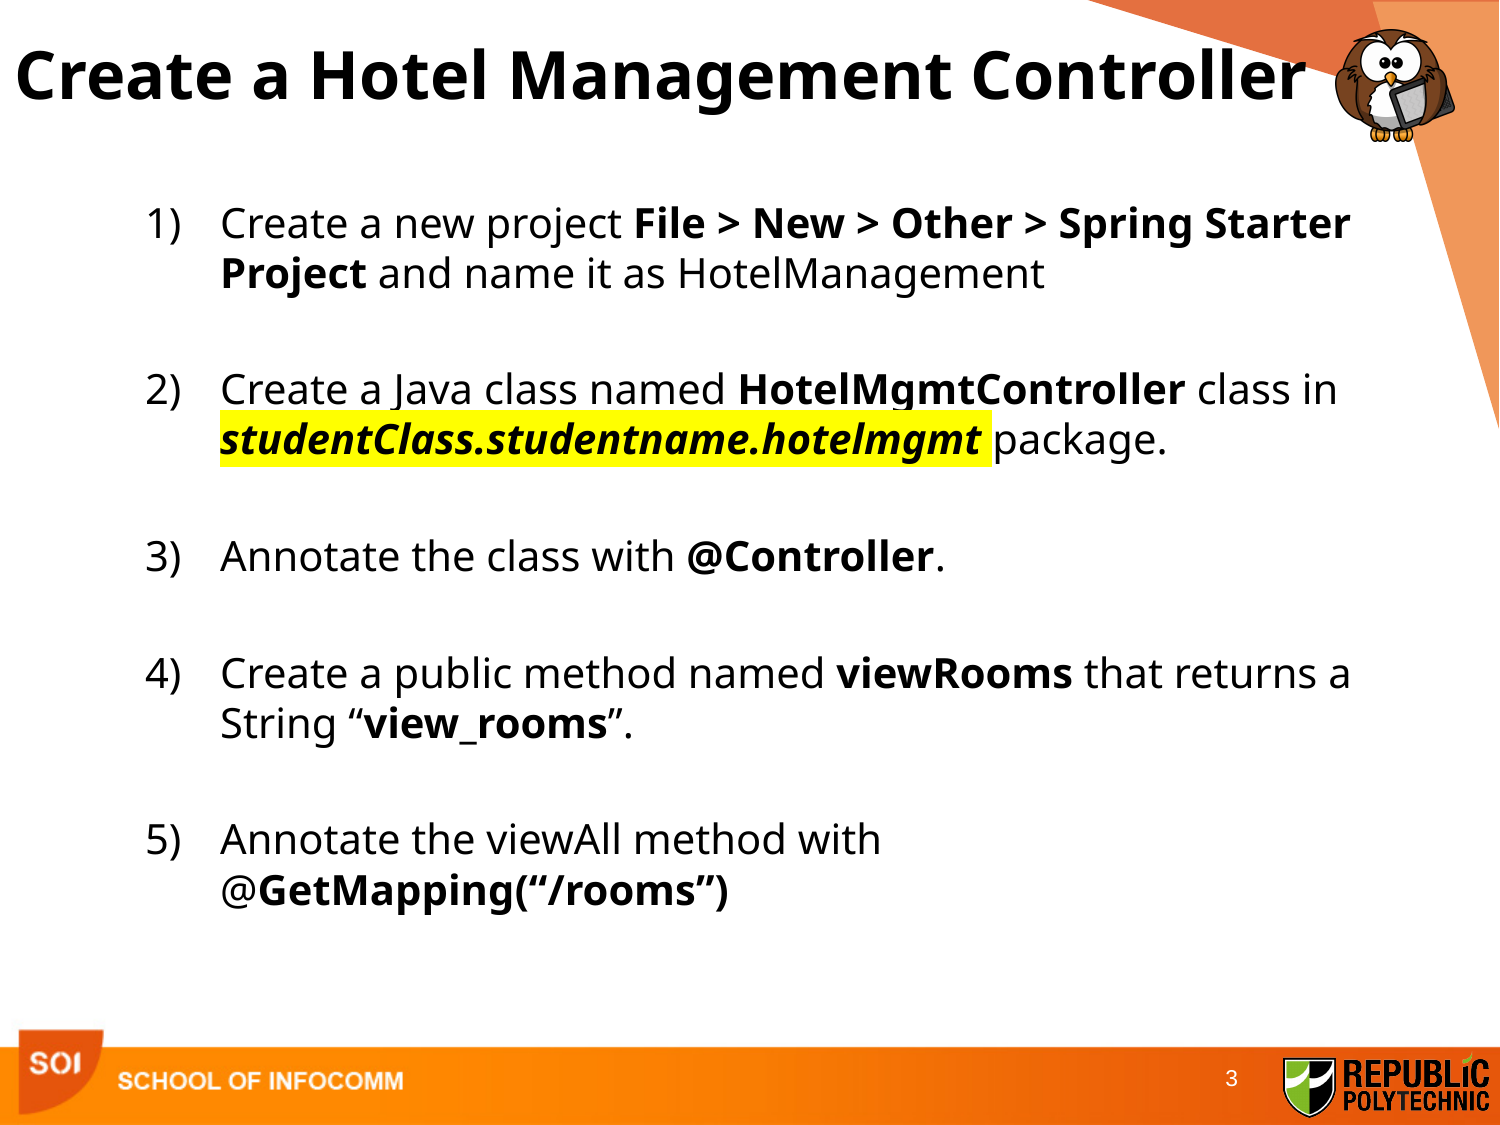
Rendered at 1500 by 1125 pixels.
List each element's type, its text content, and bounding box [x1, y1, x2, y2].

list Create a new project File > New > Other > Spring Starter Project and name it as HotelManagement Create a Java class named HotelMgmtController class in studentClass.studentname.hotelmgmt package. Annotate the class with @Controller. Create a public method named viewRooms that returns a String “view_rooms”. Annotate the viewAll method with @GetMapping(“/rooms”) [130, 189, 1370, 957]
picture [0, 0, 1500, 1125]
slide_number 3 [1210, 1056, 1500, 1117]
picture [1335, 29, 1455, 143]
picture [0, 0, 1165, 25]
title Create a Hotel Management Controller [0, 25, 1439, 189]
